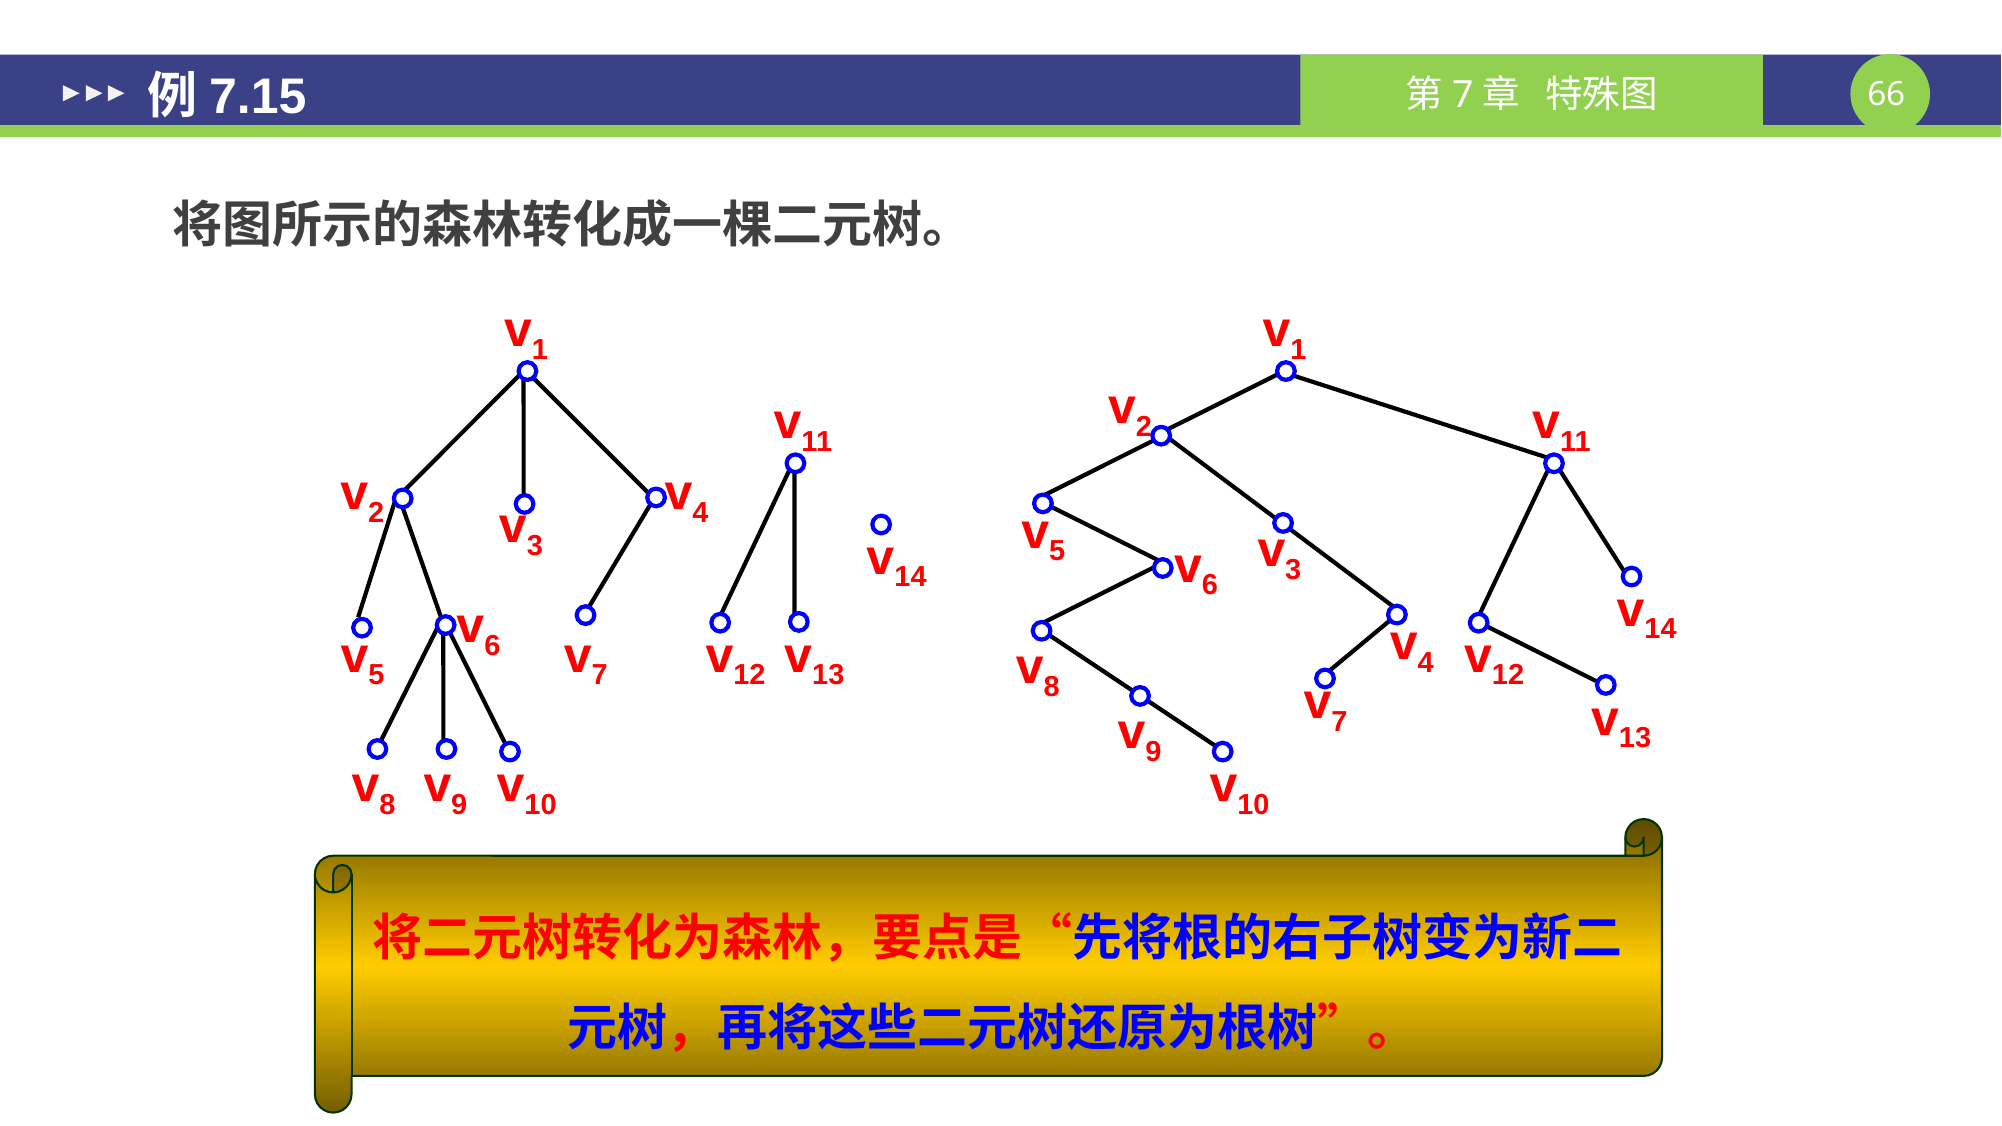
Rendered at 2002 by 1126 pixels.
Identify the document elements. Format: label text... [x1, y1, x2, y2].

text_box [338, 296, 930, 813]
title 例7.15 [127, 57, 1003, 129]
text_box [1014, 296, 1680, 805]
text_box 将二元树转化为森林，要点是“先将根的右子树变为新二元树，再将这些二元树还原为根树”。 [314, 819, 1663, 1113]
list 将图所示的森林转化成一棵二元树。 [152, 170, 1476, 270]
